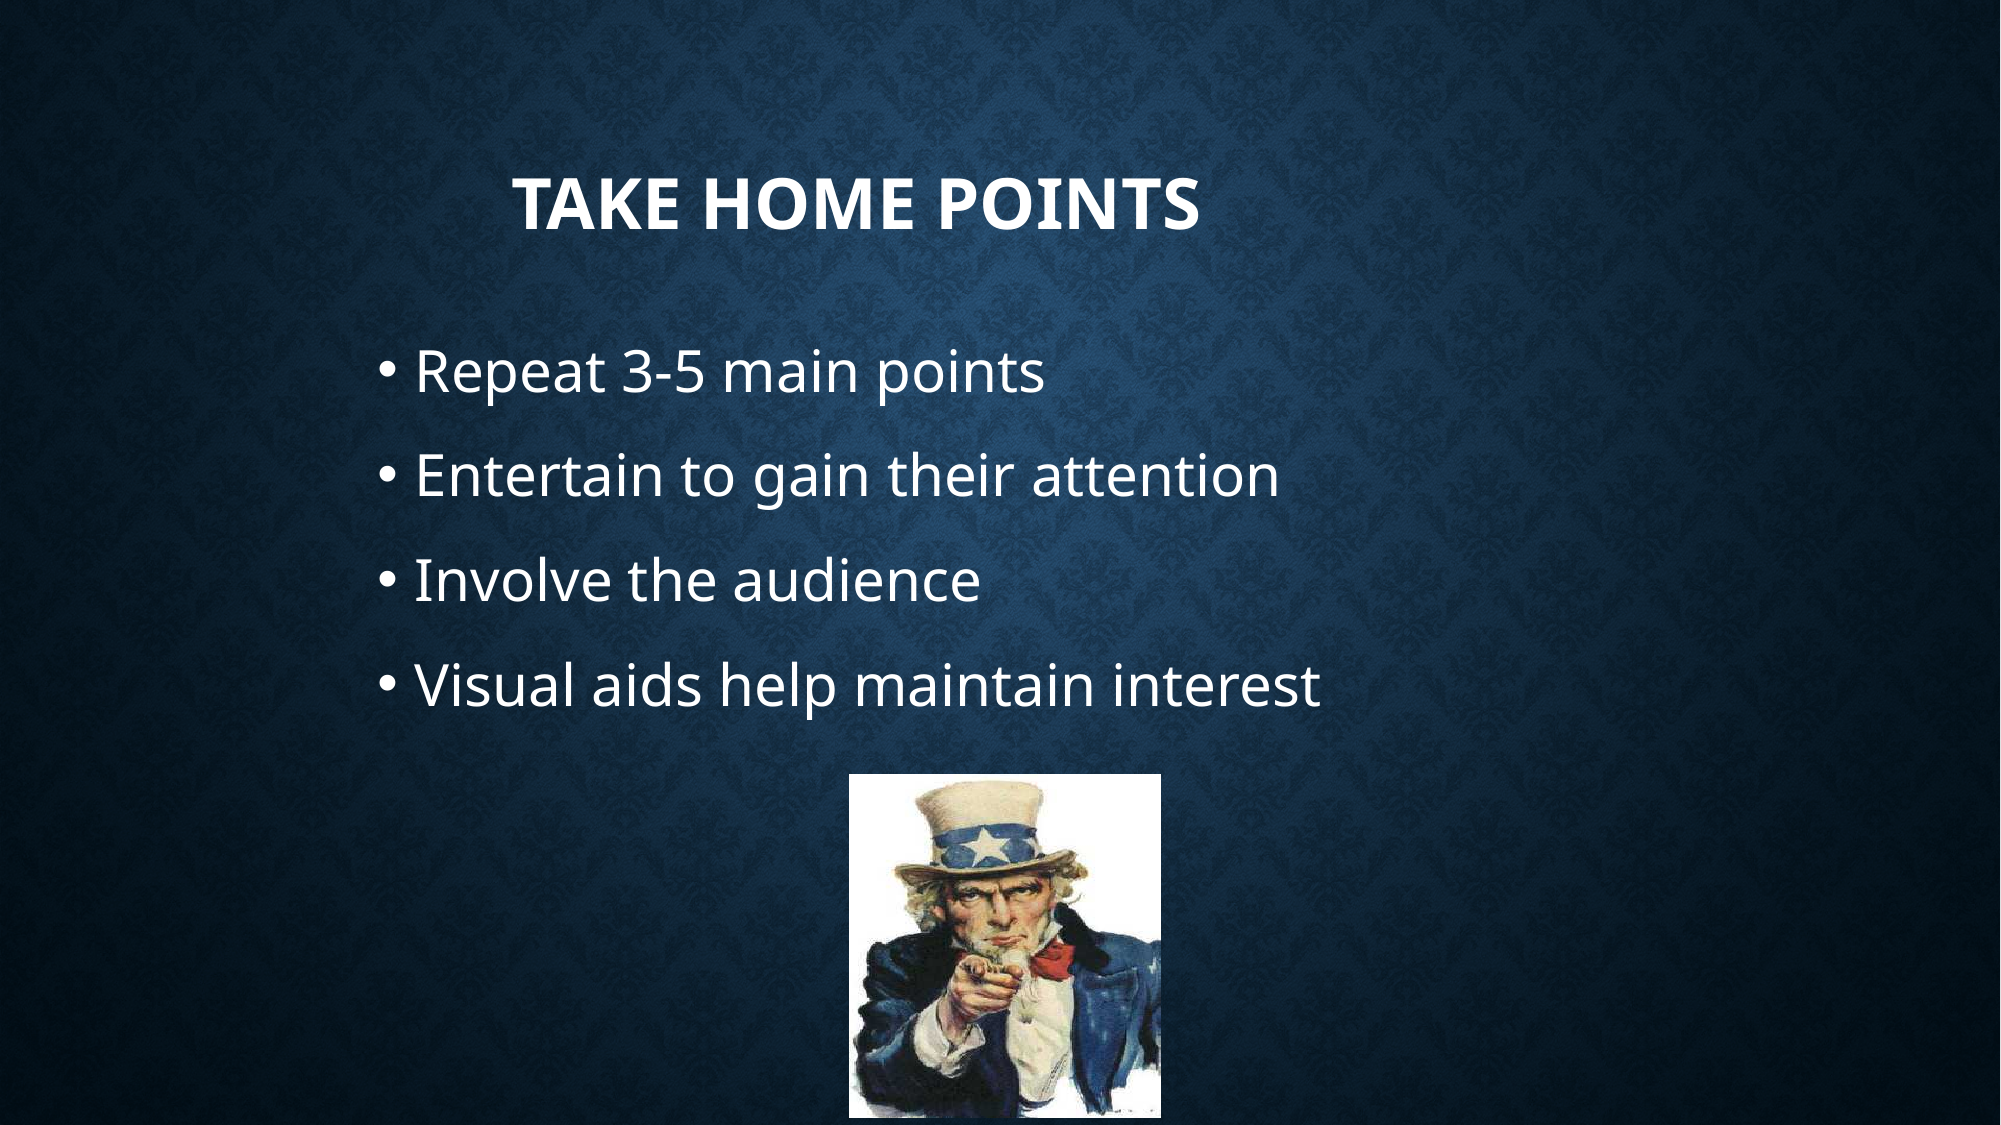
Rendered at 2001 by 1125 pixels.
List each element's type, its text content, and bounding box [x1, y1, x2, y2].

list Repeat 3-5 main points Entertain to gain their attention Involve the audience Visual aids help maintain interest [362, 312, 1638, 988]
title Take home points [362, 112, 1350, 300]
picture [849, 774, 1161, 1118]
